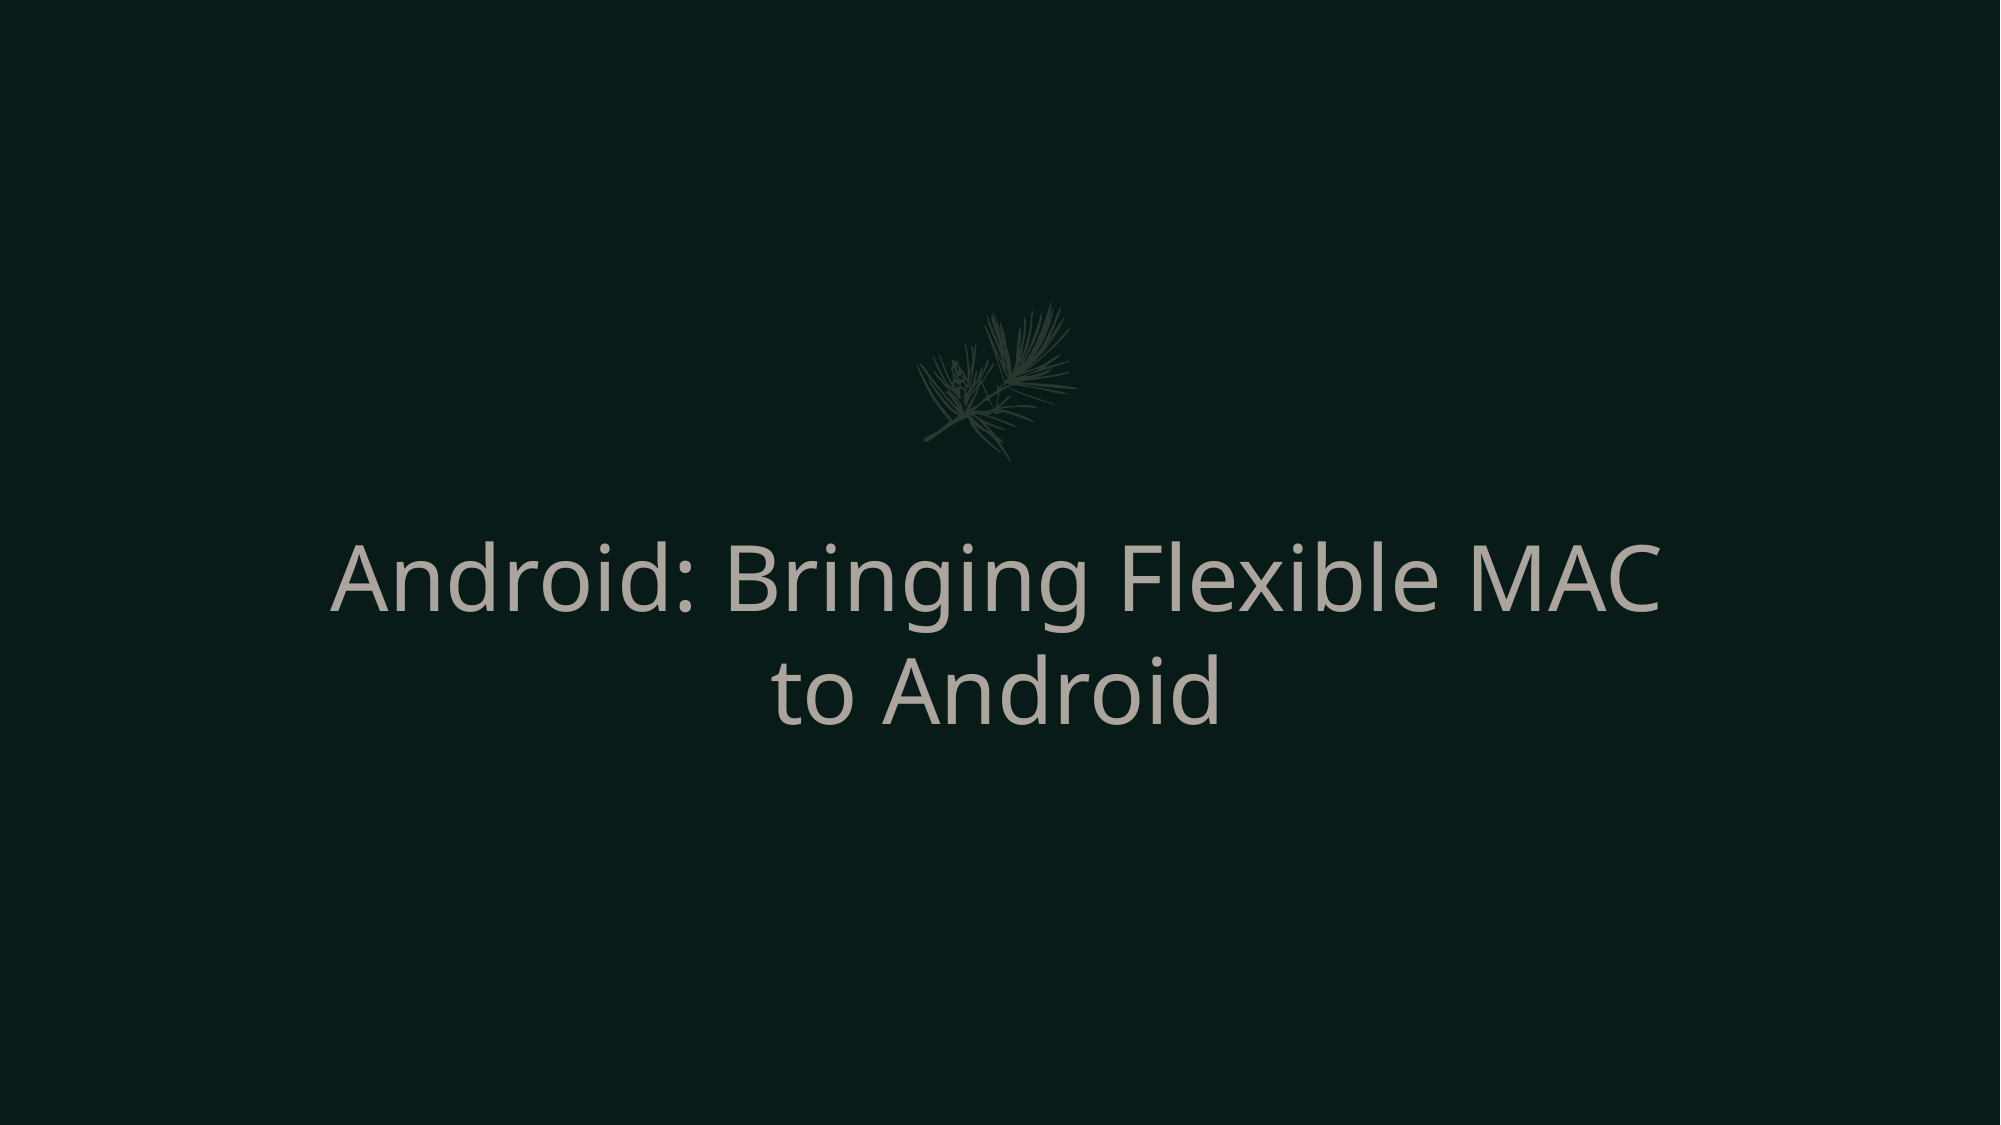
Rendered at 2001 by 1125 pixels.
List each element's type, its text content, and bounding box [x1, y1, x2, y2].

title Android: Bringing Flexible MAC to Android [301, 467, 1695, 755]
